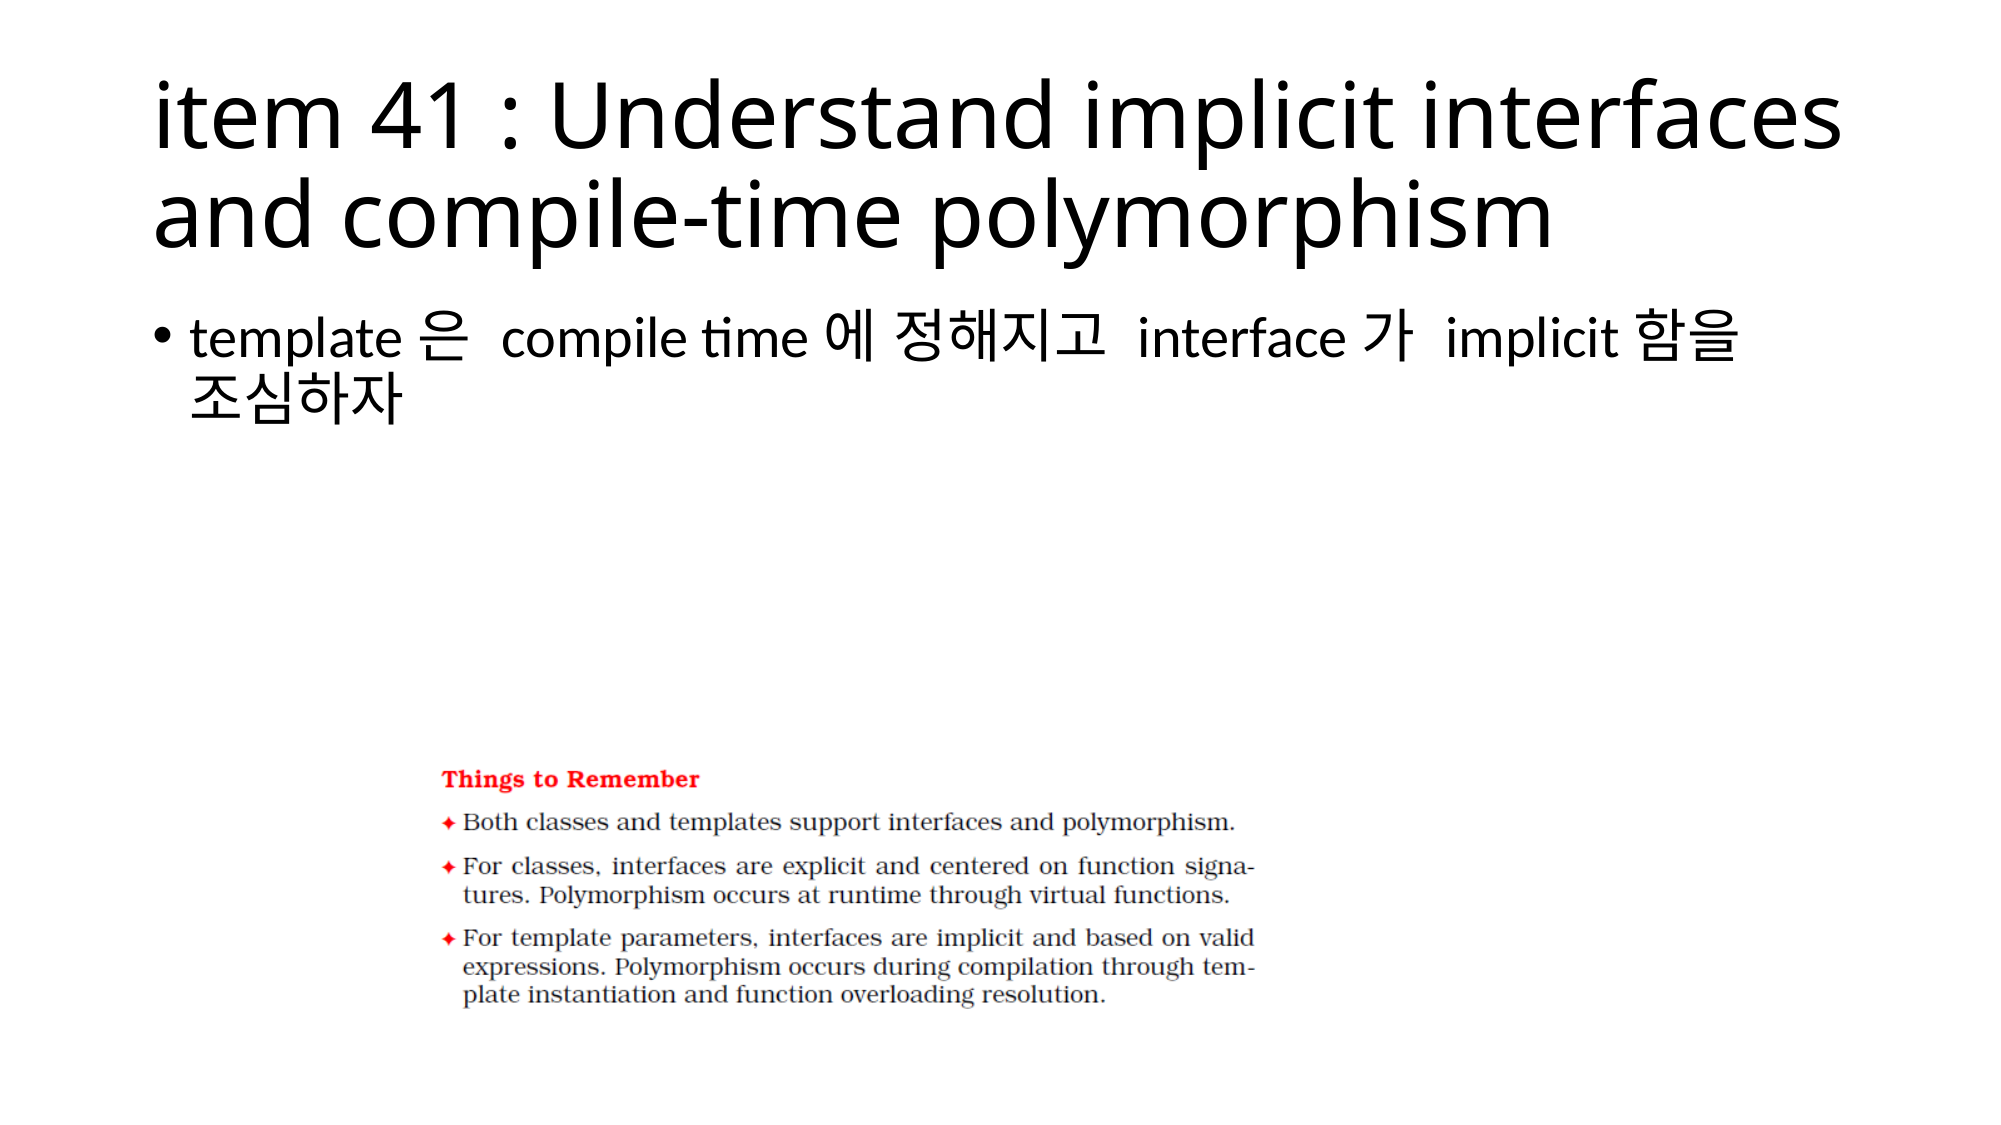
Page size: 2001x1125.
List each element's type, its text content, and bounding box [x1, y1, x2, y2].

title item 41 : Understand implicit interfaces and compile-time polymorphism [137, 59, 1863, 278]
picture [424, 756, 1310, 1014]
list template은 compile time에 정해지고 interface가 implicit함을 조심하자 [137, 299, 1863, 1014]
